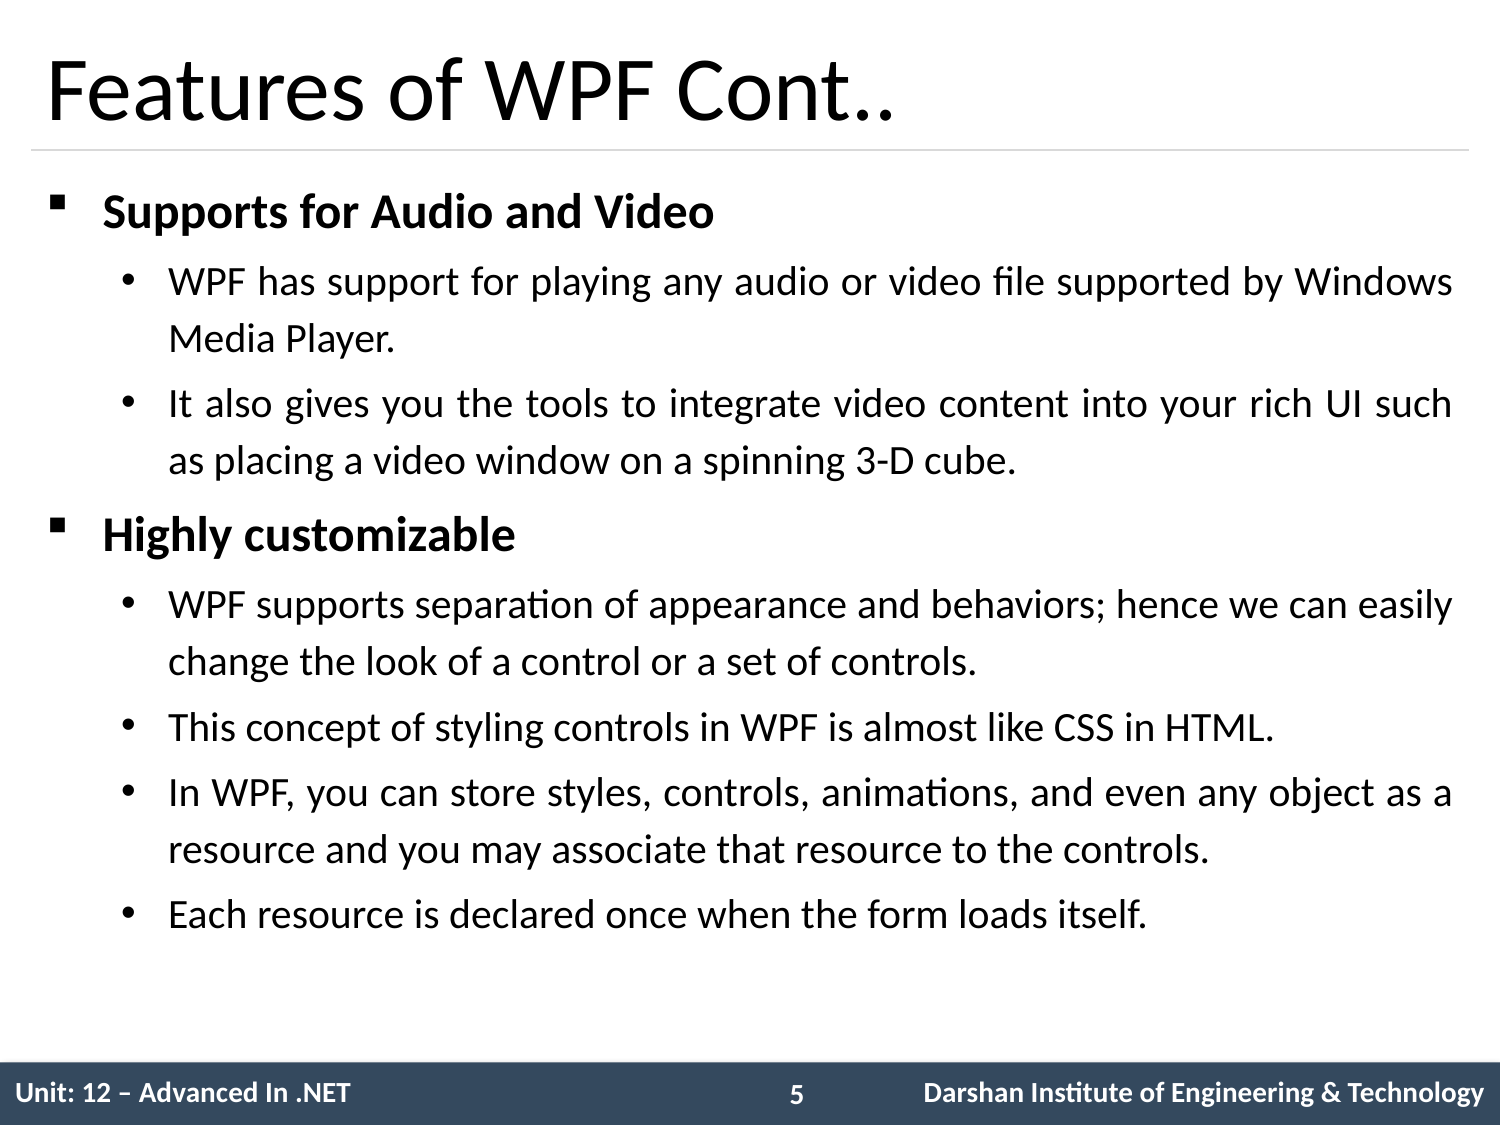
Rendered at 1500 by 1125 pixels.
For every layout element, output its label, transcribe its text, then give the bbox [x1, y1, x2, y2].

list Supports for Audio and Video WPF has support for playing any audio or video file supported by Windows Media Player. It also gives you the tools to integrate video content into your rich UI such as placing a video window on a spinning 3-D cube. Highly customizable WPF supports separation of appearance and behaviors; hence we can easily change the look of a control or a set of controls. This concept of styling controls in WPF is almost like CSS in HTML. In WPF, you can store styles, controls, animations, and even any object as a resource and you may associate that resource to the controls. Each resource is declared once when the form loads itself. [31, 162, 1469, 1038]
title Features of WPF Cont.. [31, 17, 1469, 150]
